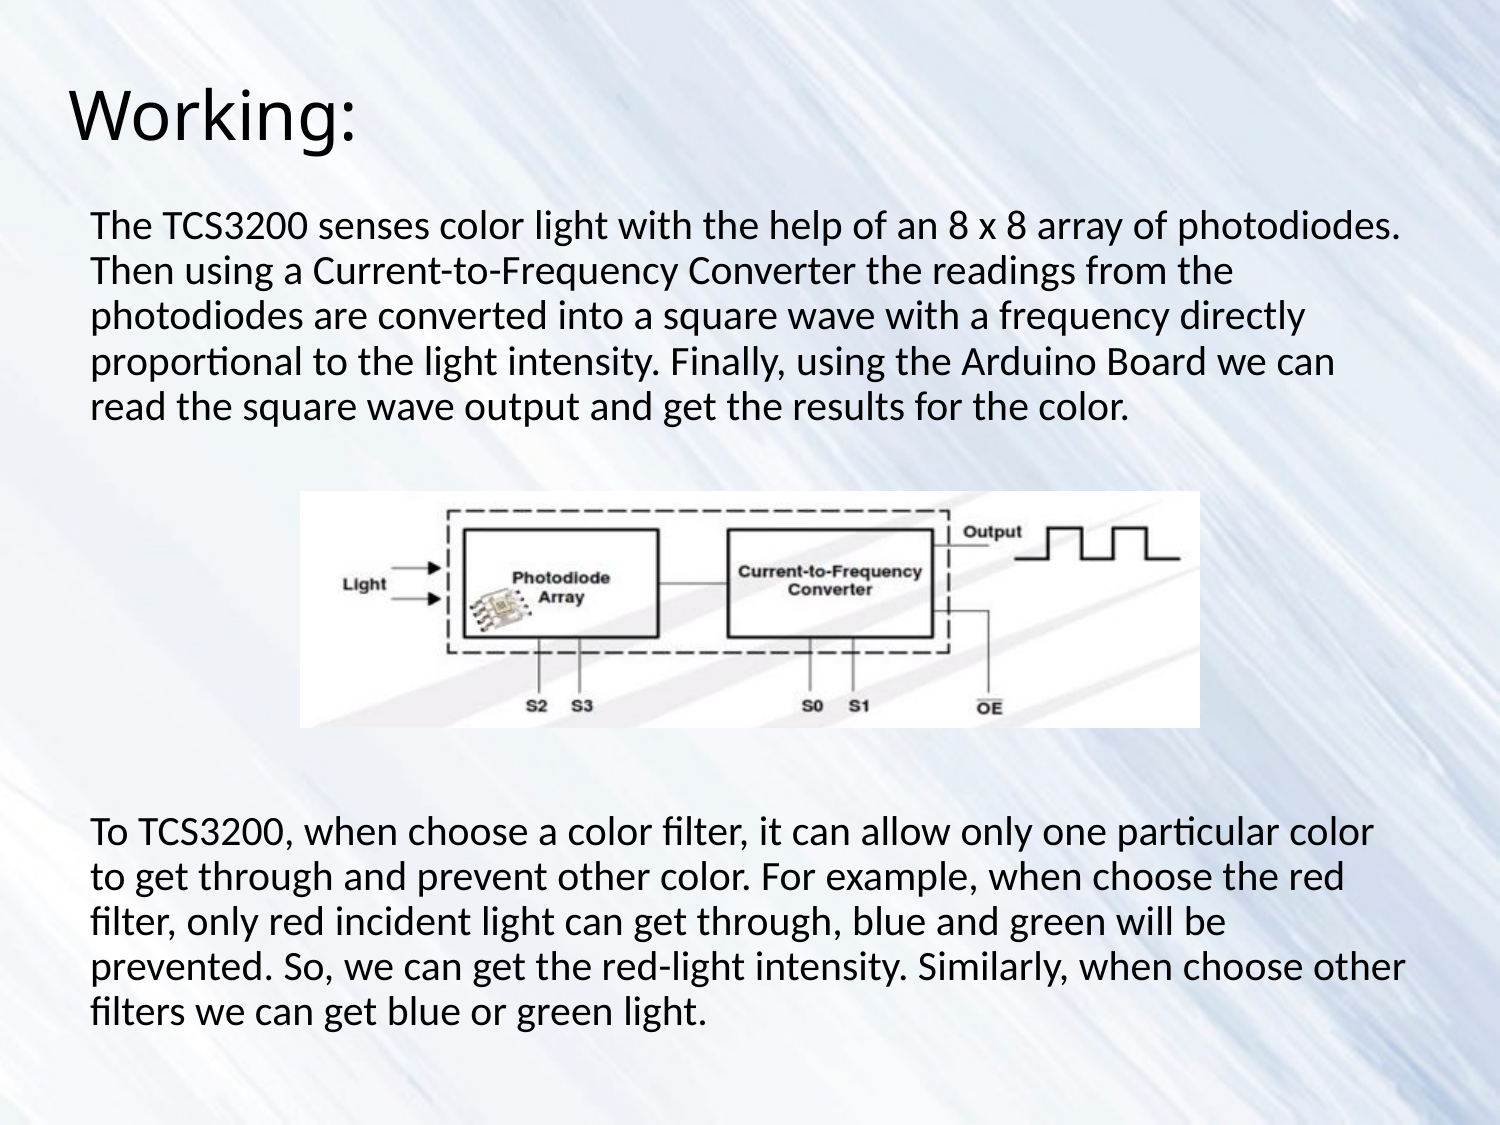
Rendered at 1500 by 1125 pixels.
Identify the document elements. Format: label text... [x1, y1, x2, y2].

picture [0, 0, 1500, 1125]
list The TCS3200 senses color light with the help of an 8 x 8 array of photodiodes. Then using a Current-to-Frequency Converter the readings from the photodiodes are converted into a square wave with a frequency directly proportional to the light intensity. Finally, using the Arduino Board we can read the square wave output and get the results for the color. To TCS3200, when choose a color filter, it can allow only one particular color to get through and prevent other color. For example, when choose the red filter, only red incident light can get through, blue and green will be prevented. So, we can get the red-light intensity. Similarly, when choose other filters we can get blue or green light. [75, 196, 1425, 1106]
title Working: [53, 54, 1404, 183]
